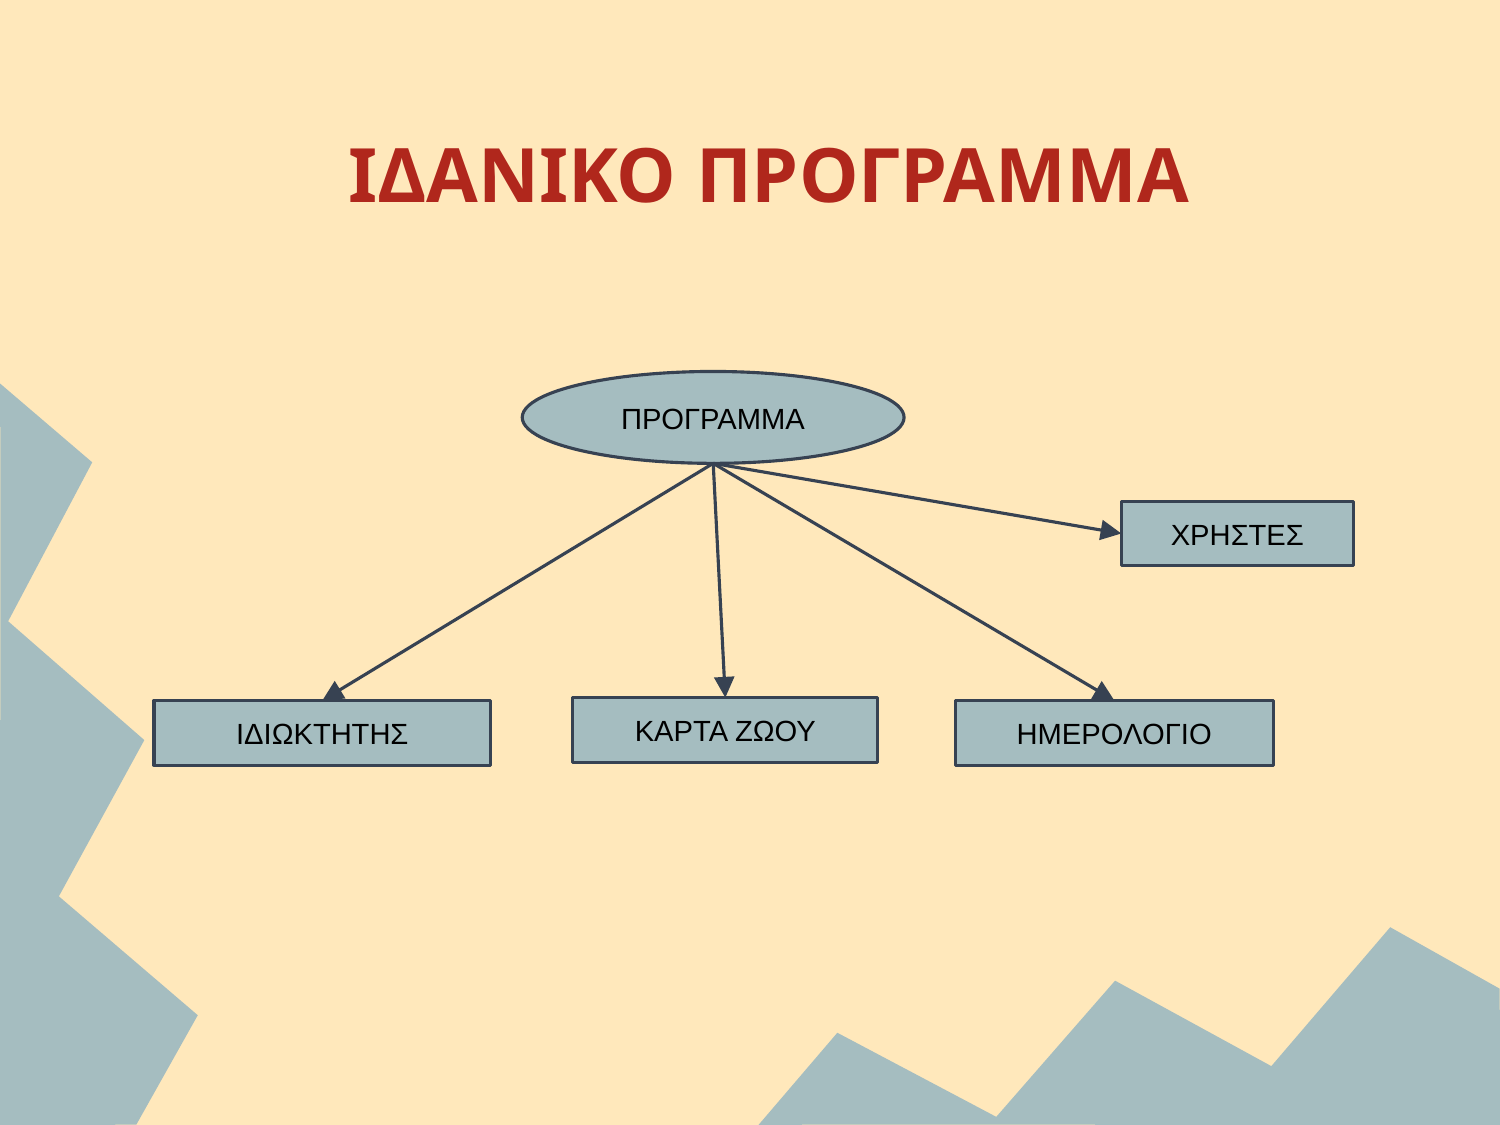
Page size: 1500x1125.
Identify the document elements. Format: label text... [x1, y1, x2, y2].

text_box ΙΔΙΩΚΤΗΤΗΣ [153, 700, 491, 766]
text_box ΠΡΟΓΡΑΜΜΑ [522, 371, 905, 464]
text_box ΧΡΗΣΤΕΣ [1121, 501, 1354, 566]
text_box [322, 566, 707, 688]
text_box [712, 533, 1122, 568]
text_box ΚΑΡΤΑ ΖΩΟΥ [572, 697, 878, 763]
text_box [712, 575, 1115, 691]
text_box ΗΜΕΡΟΛΟΓΙΟ [955, 700, 1274, 766]
title ΙΔΑΝΙΚΟ ΠΡΟΓΡΑΜΜΑ [75, 14, 1425, 233]
